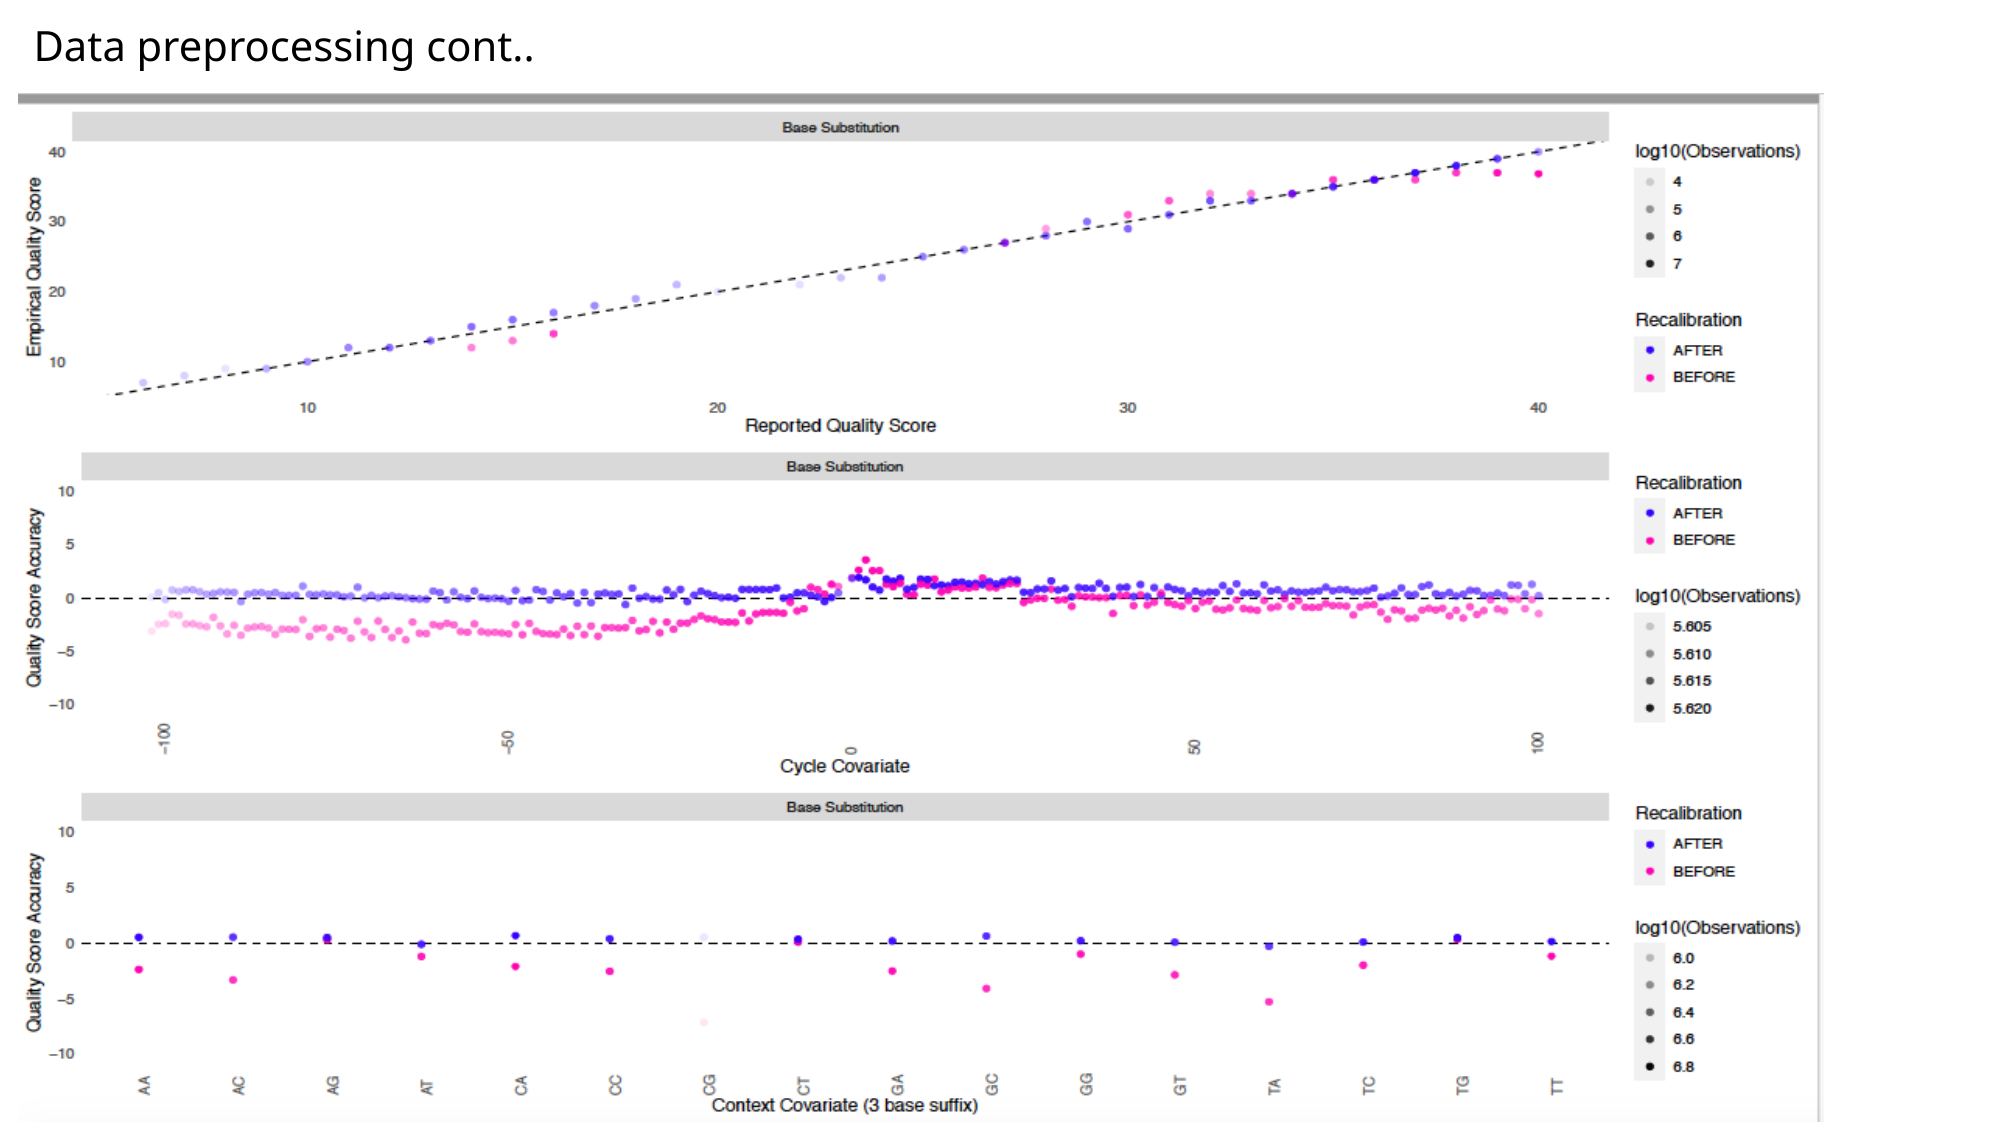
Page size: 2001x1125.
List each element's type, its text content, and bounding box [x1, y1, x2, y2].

picture [18, 93, 1824, 1123]
title Data preprocessing cont.. [18, 3, 1296, 93]
